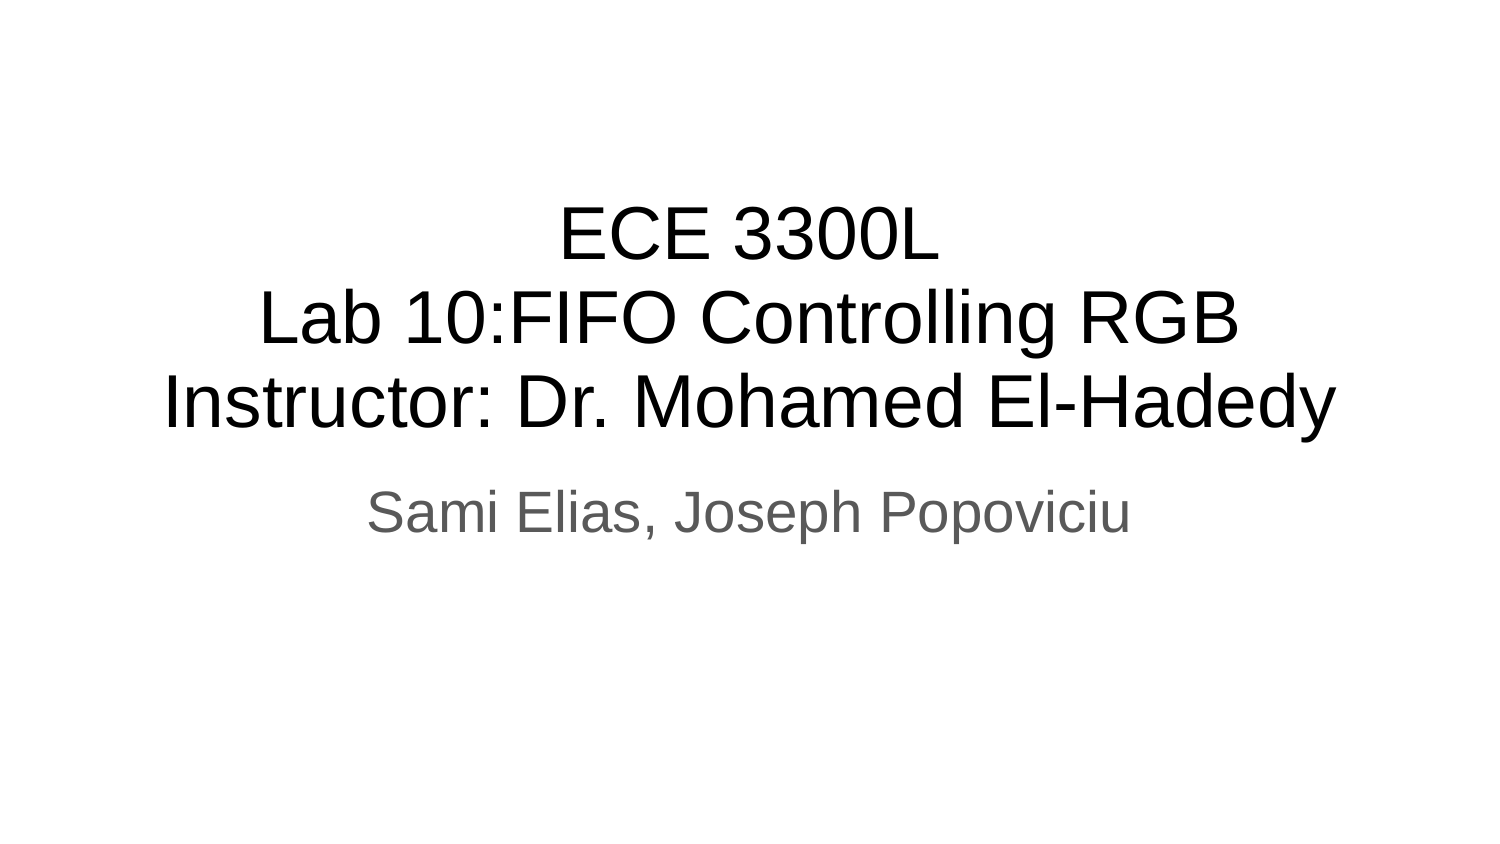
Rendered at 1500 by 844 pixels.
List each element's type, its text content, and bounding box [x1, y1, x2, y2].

title ECE 3300L Lab 10:FIFO Controlling RGB Instructor: Dr. Mohamed El-Hadedy [51, 122, 1449, 459]
subtitle Sami Elias, Joseph Popoviciu [51, 464, 1449, 595]
